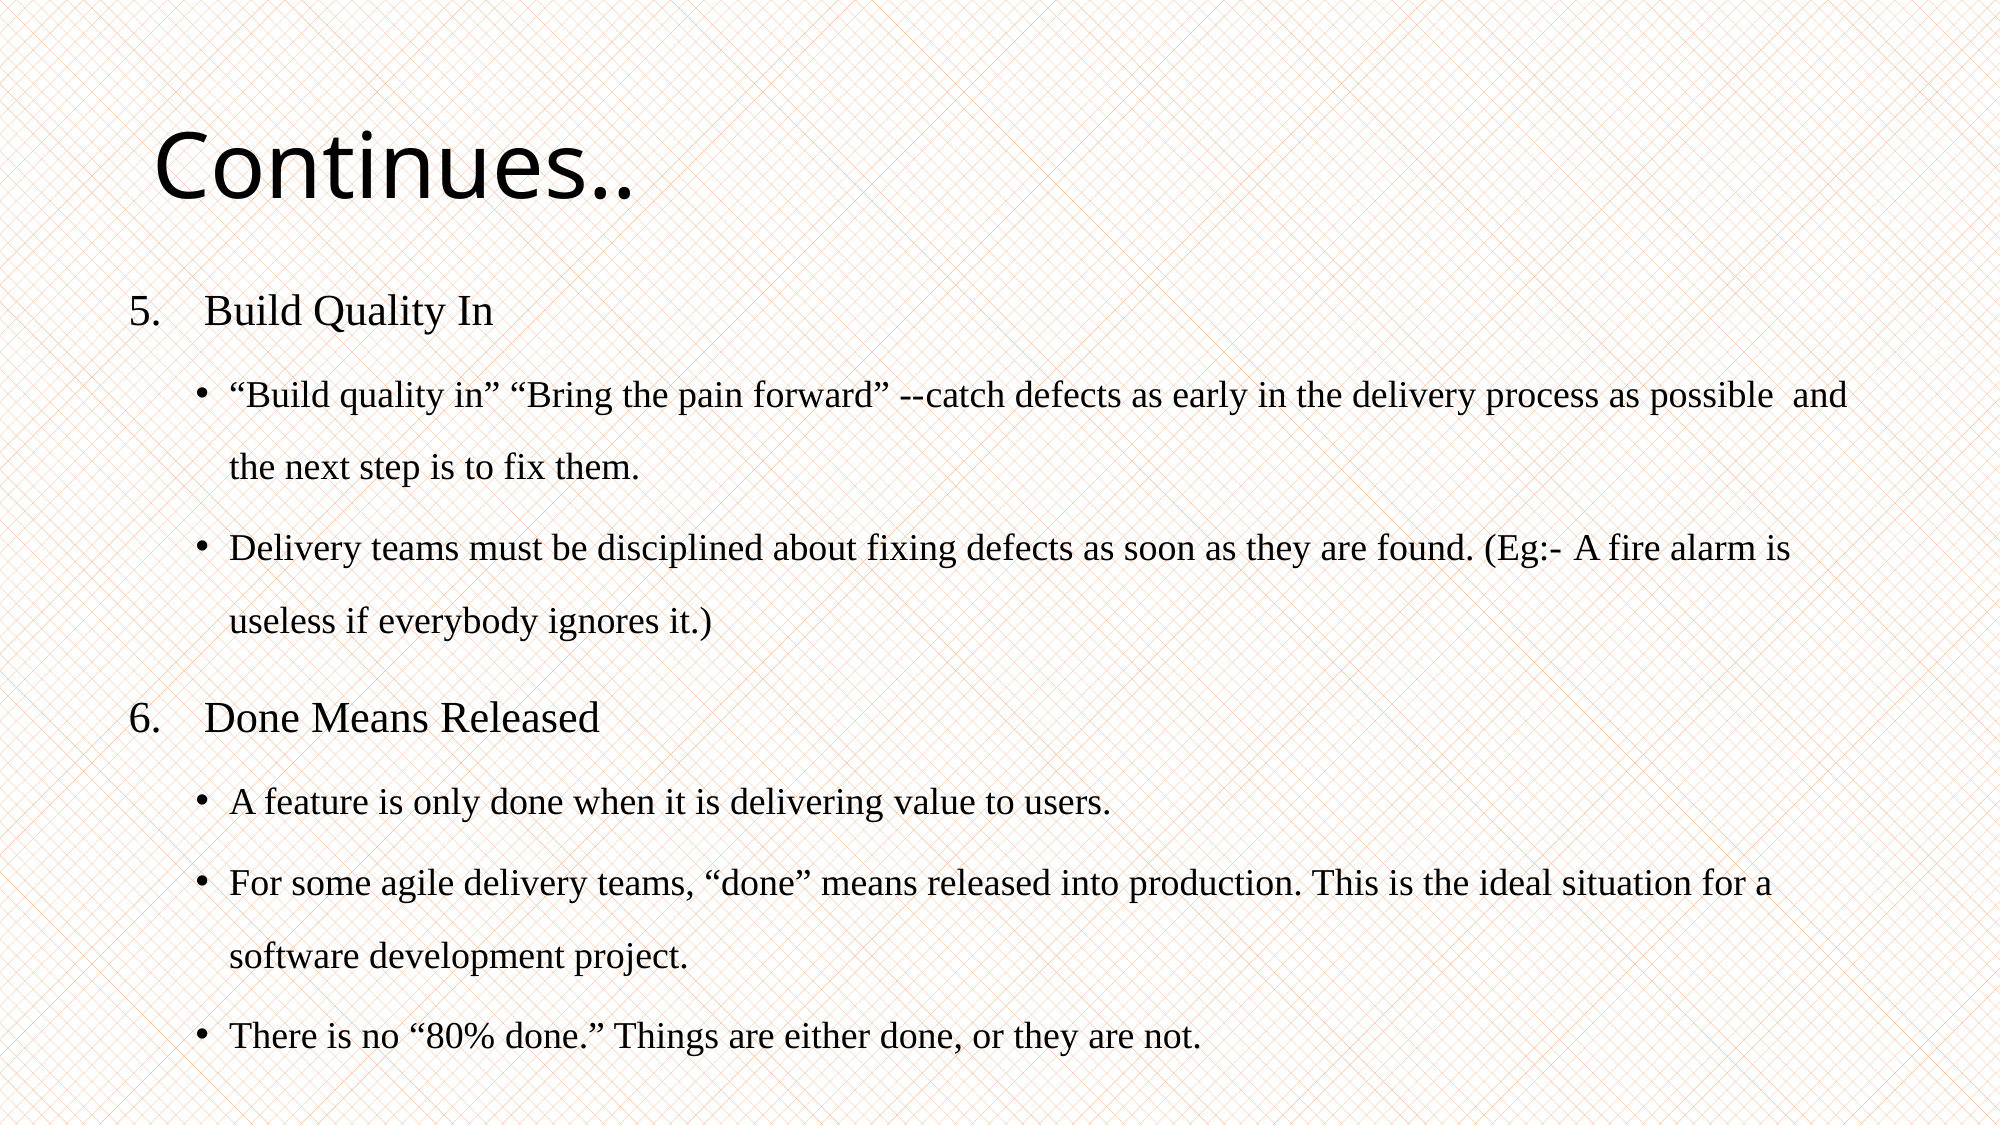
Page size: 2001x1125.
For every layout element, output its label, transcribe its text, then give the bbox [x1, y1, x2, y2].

title Continues.. [137, 59, 1863, 241]
list Build Quality In “Build quality in” “Bring the pain forward” --catch defects as early in the delivery process as possible and the next step is to fix them. Delivery teams must be disciplined about fixing defects as soon as they are found. (Eg:- A fire alarm is useless if everybody ignores it.) Done Means Released A feature is only done when it is delivering value to users. For some agile delivery teams, “done” means released into production. This is the ideal situation for a software development project. There is no “80% done.” Things are either done, or they are not. [113, 241, 1895, 1066]
